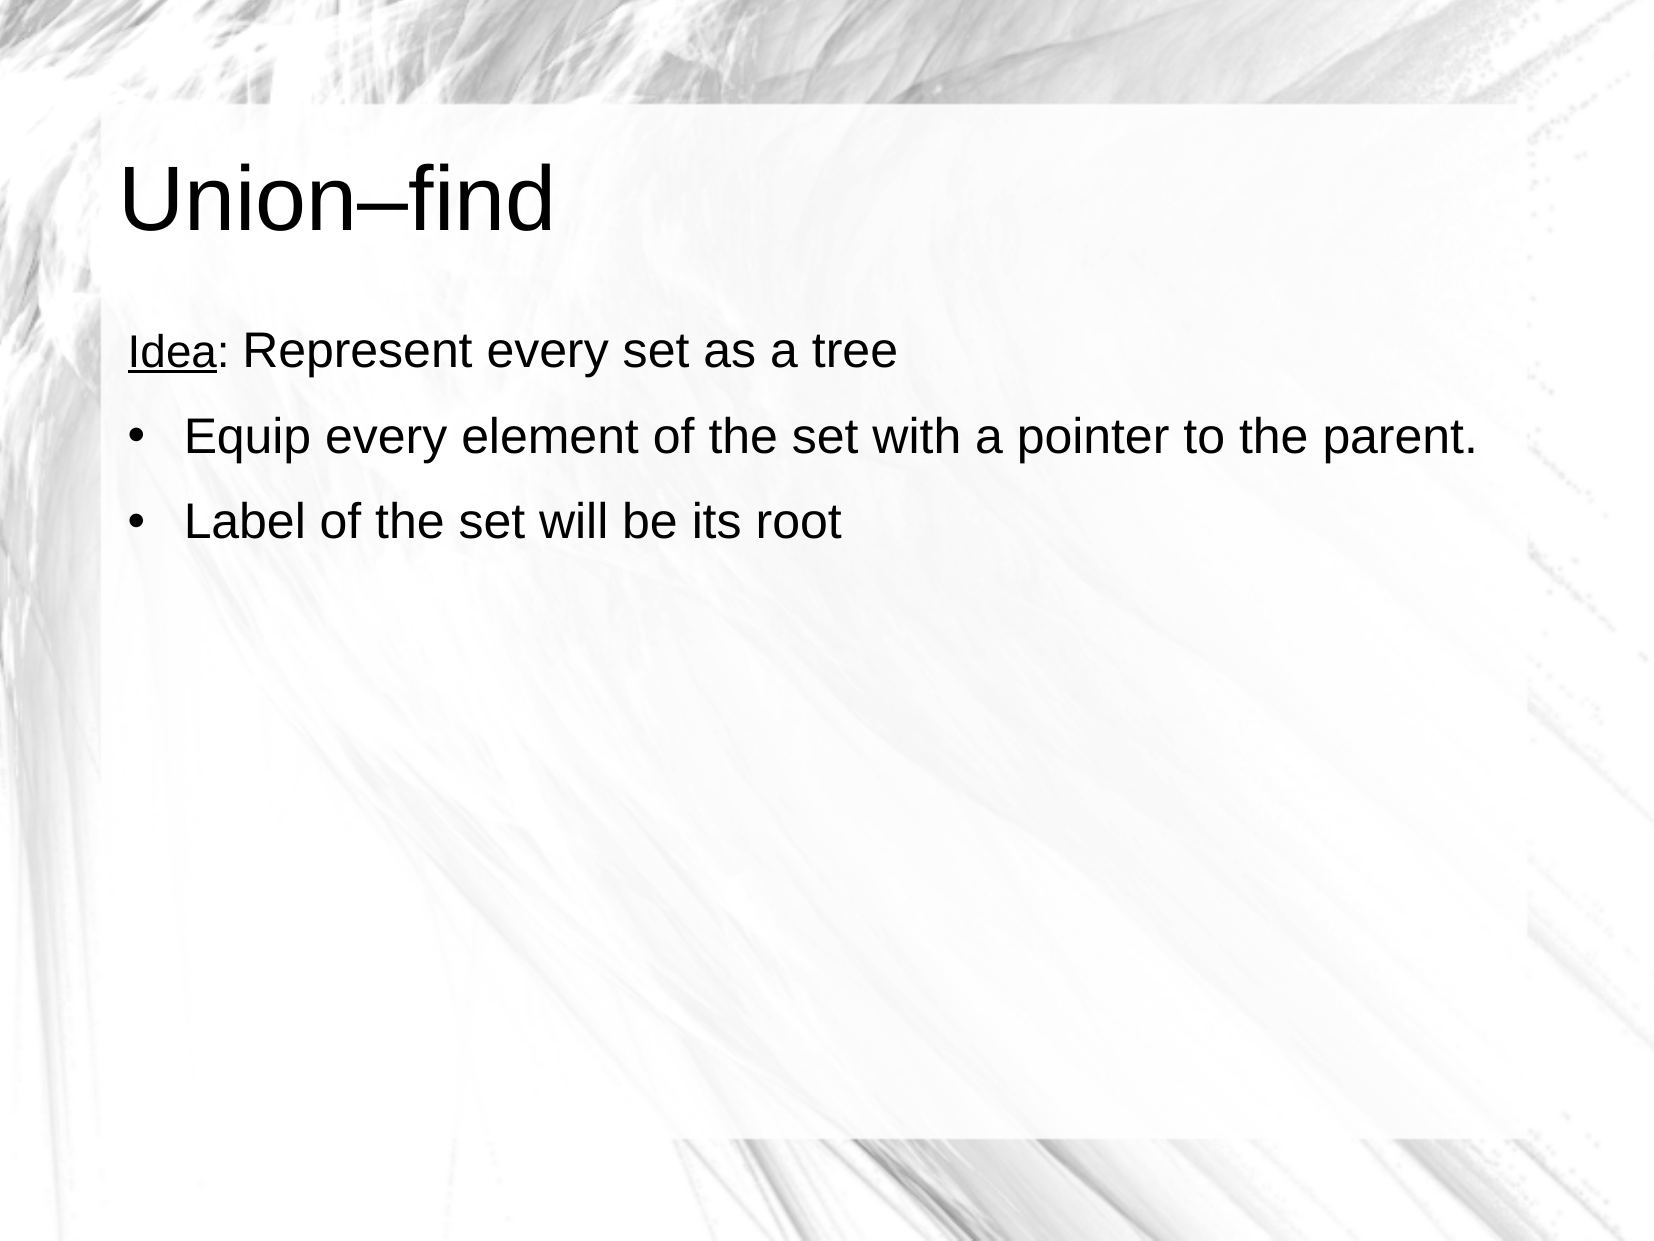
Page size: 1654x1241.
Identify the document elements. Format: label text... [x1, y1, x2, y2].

title Union–find [118, 93, 1506, 299]
picture [0, 0, 1654, 1241]
list Idea: Represent every set as a tree Equip every element of the set with a pointer to the parent. Label of the set will be its root [118, 319, 1571, 1109]
